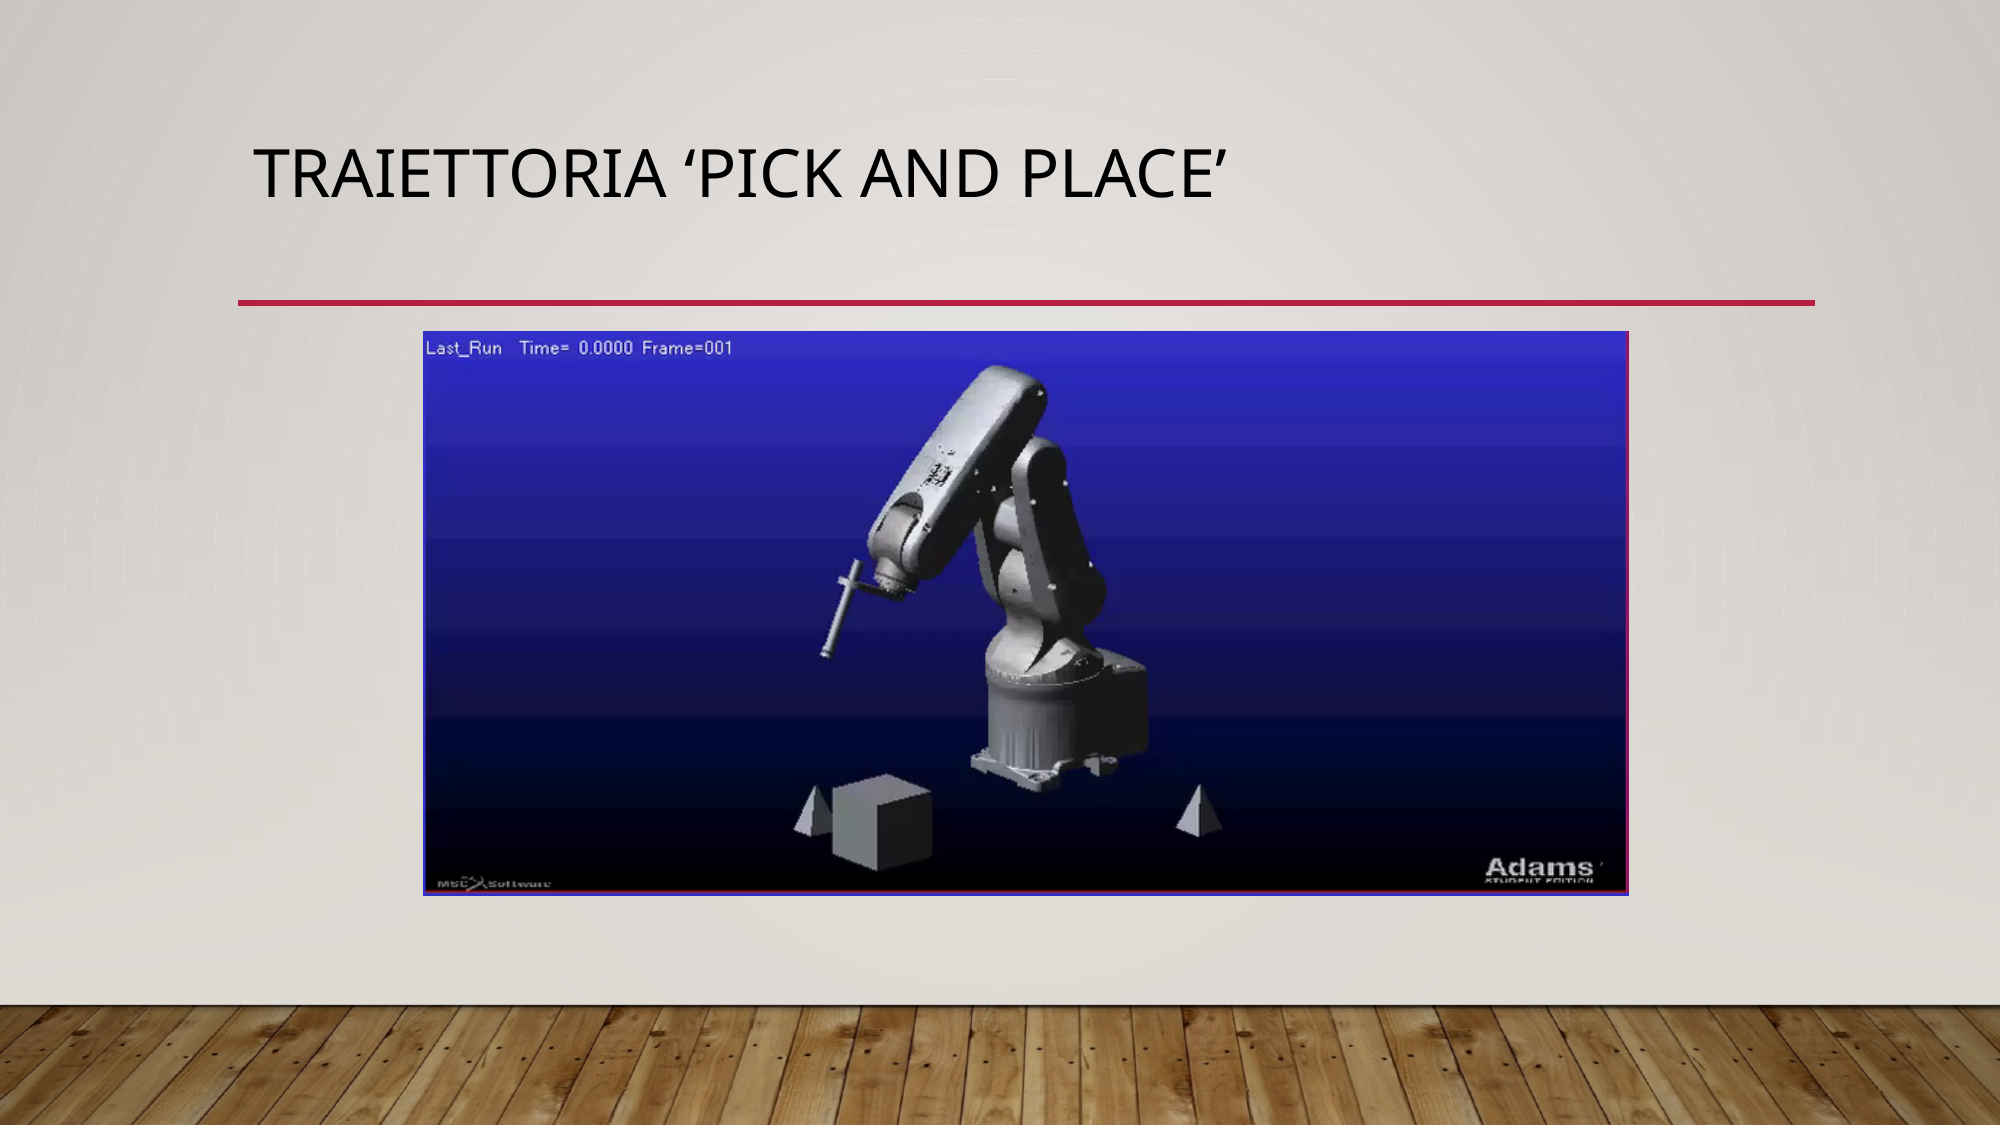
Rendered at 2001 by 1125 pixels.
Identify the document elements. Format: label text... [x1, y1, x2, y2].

title Traiettoria ‘PICK AND PLACE’ [238, 131, 1814, 305]
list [422, 330, 1630, 897]
picture [0, 1005, 2000, 1125]
